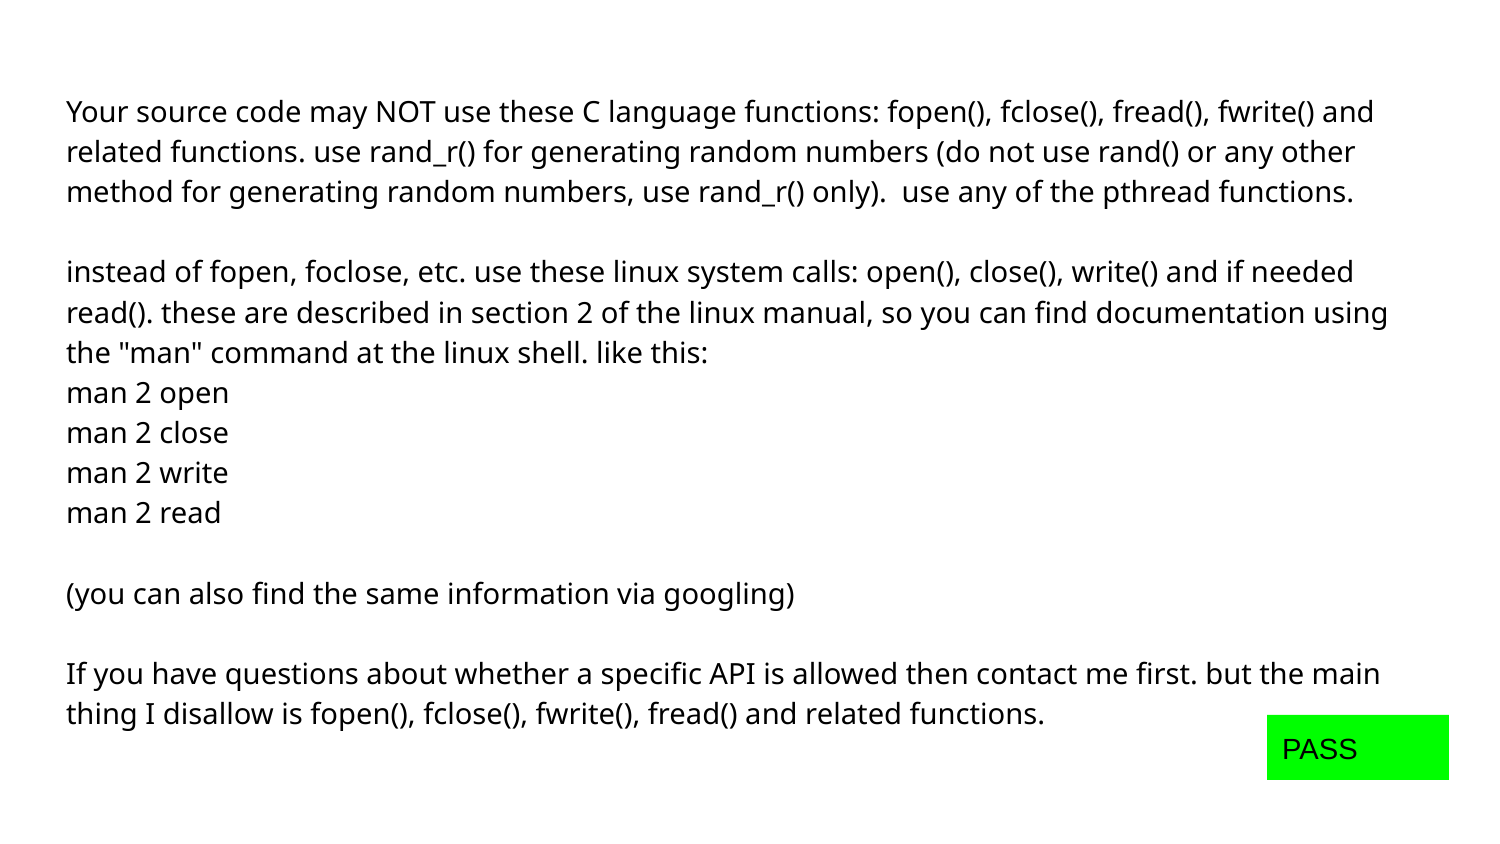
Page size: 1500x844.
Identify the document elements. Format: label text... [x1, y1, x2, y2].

text_box PASS [1267, 714, 1449, 780]
title Your source code may NOT use these C language functions: fopen(), fclose(), fread(), fwrite() and related functions. use rand_r() for generating random numbers (do not use rand() or any other method for generating random numbers, use rand_r() only). use any of the pthread functions. instead of fopen, foclose, etc. use these linux system calls: open(), close(), write() and if needed read(). these are described in section 2 of the linux manual, so you can find documentation using the "man" command at the linux shell. like this: man 2 open man 2 close man 2 write man 2 read (you can also find the same information via googling) If you have questions about whether a specific API is allowed then contact me first. but the main thing I disallow is fopen(), fclose(), fwrite(), fread() and related functions. [51, 72, 1449, 794]
